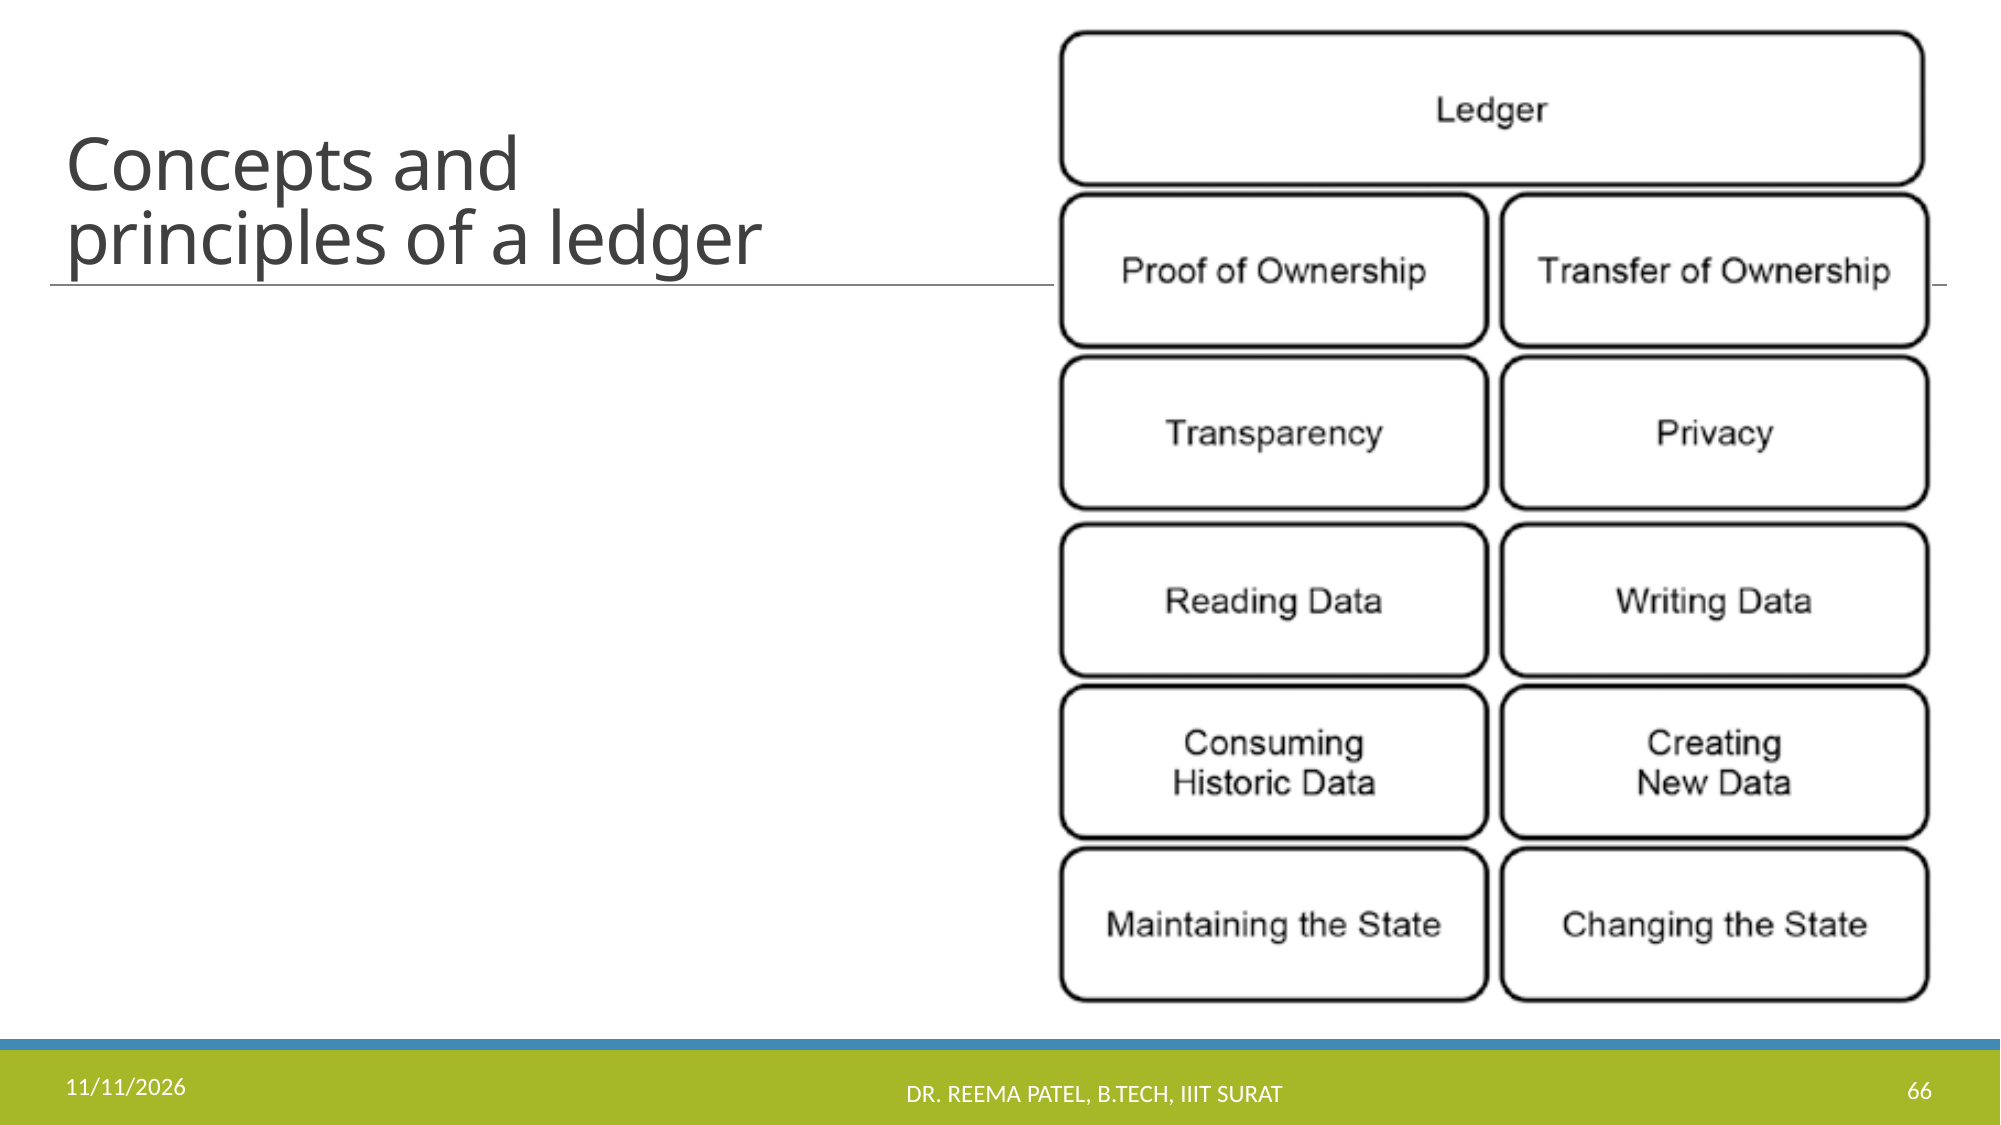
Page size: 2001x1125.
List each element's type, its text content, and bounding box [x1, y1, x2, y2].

title Concepts and principles of a ledger [50, 47, 788, 288]
slide_number 66 [1732, 1059, 1948, 1120]
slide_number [50, 1055, 456, 1116]
footer Dr. Reema Patel, B.Tech, IIIT Surat [487, 1059, 1703, 1125]
picture [1053, 23, 1933, 1006]
